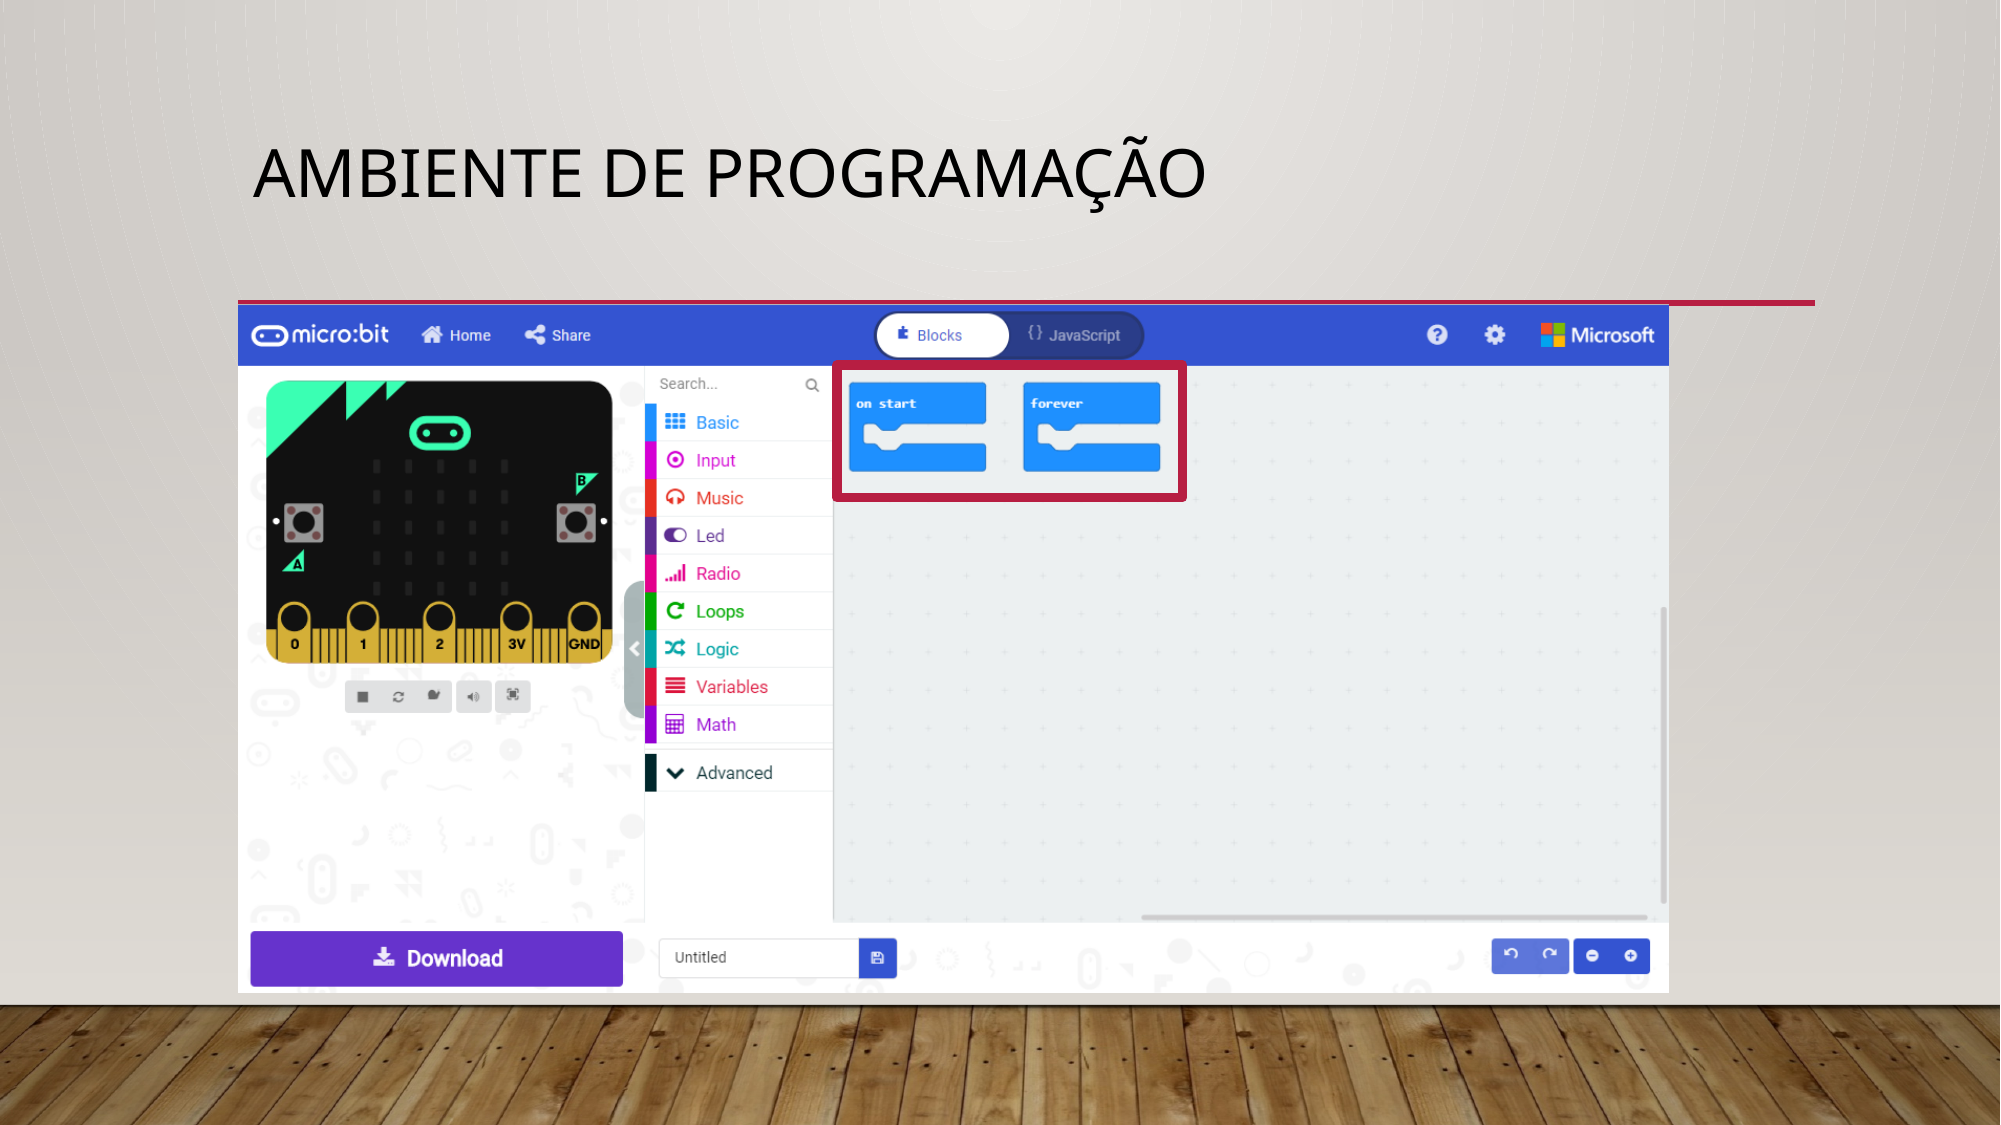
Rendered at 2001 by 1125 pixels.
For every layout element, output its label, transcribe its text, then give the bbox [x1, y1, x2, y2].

title Ambiente de programação [238, 131, 1814, 305]
picture [0, 1005, 2000, 1125]
picture [237, 303, 1669, 994]
